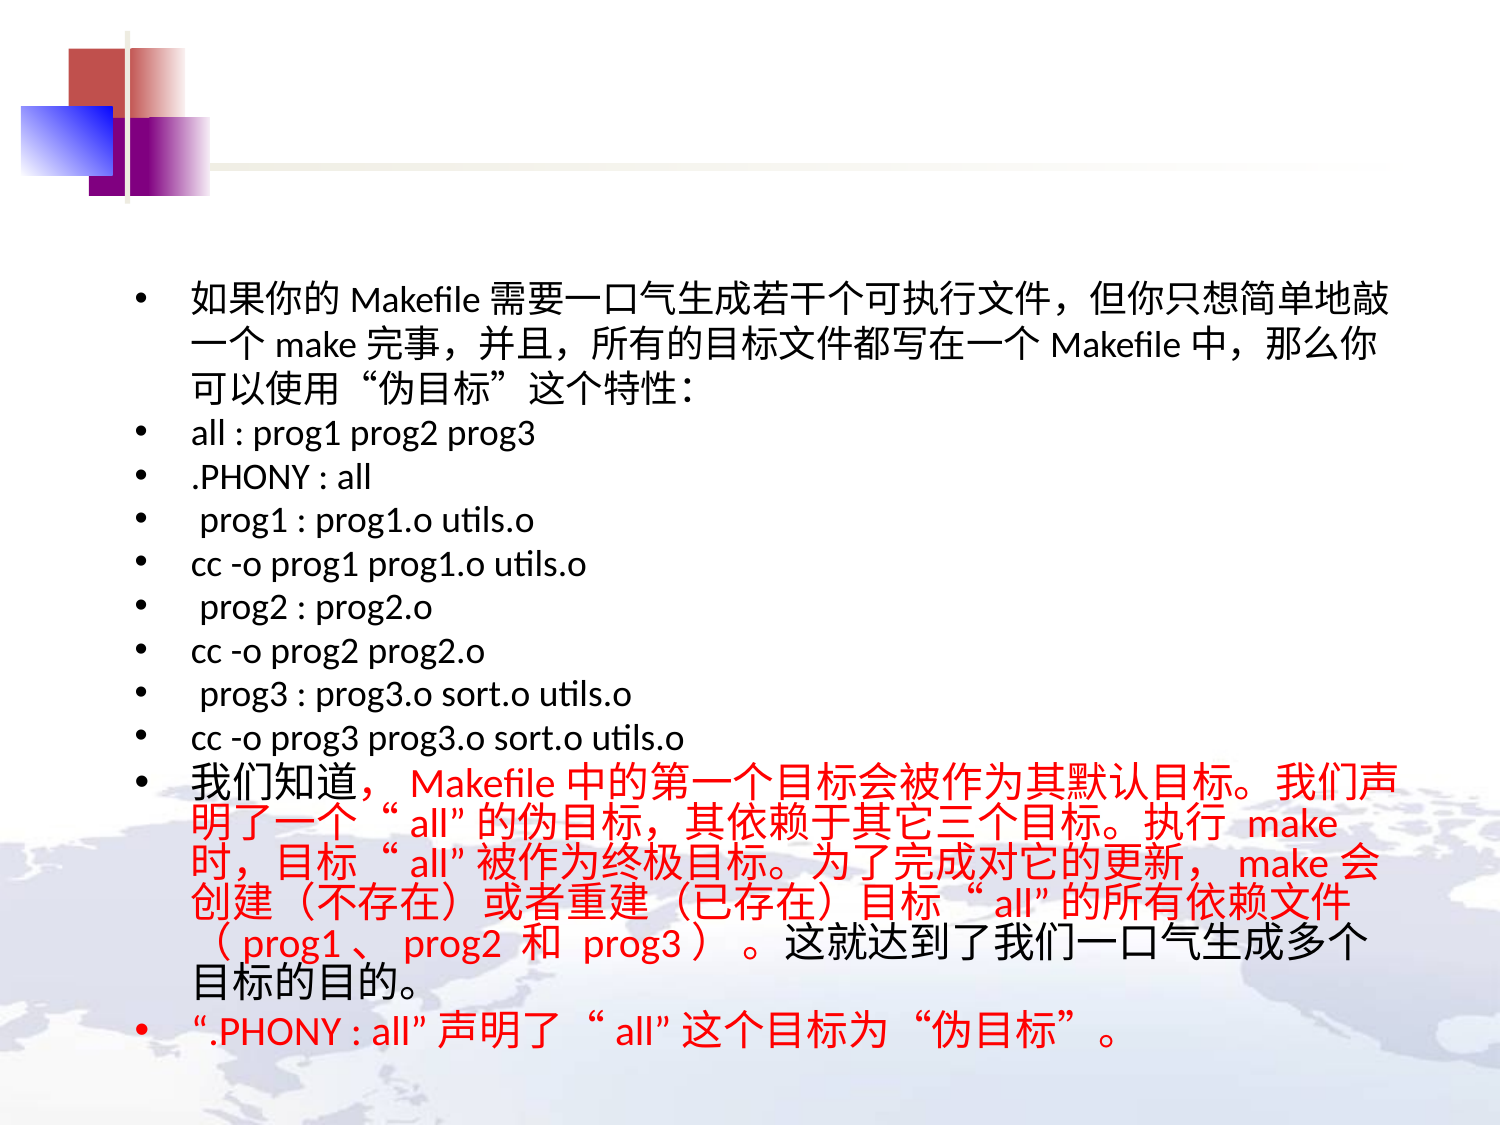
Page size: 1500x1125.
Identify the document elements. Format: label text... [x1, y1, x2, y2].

list 如果你的Makefile需要一口气生成若干个可执行文件，但你只想简单地敲一个make完事，并且，所有的目标文件都写在一个Makefile中，那么你可以使用“伪目标”这个特性： all : prog1 prog2 prog3 .PHONY : all prog1 : prog1.o utils.o cc -o prog1 prog1.o utils.o prog2 : prog2.o cc -o prog2 prog2.o prog3 : prog3.o sort.o utils.o cc -o prog3 prog3.o sort.o utils.o 我们知道，Makefile中的第一个目标会被作为其默认目标。我们声明了一个“all”的伪目标，其依赖于其它三个目标。执行 make时，目标“all”被作为终极目标。为了完成对它的更新，make会创建（不存在）或者重建（已存在）目标“all”的所有依赖文件（prog1、prog2 和 prog3） 。这就达到了我们一口气生成多个目标的目的。 “.PHONY : all”声明了“all”这个目标为“伪目标”。 [119, 266, 1426, 1064]
picture [0, 0, 1500, 1125]
